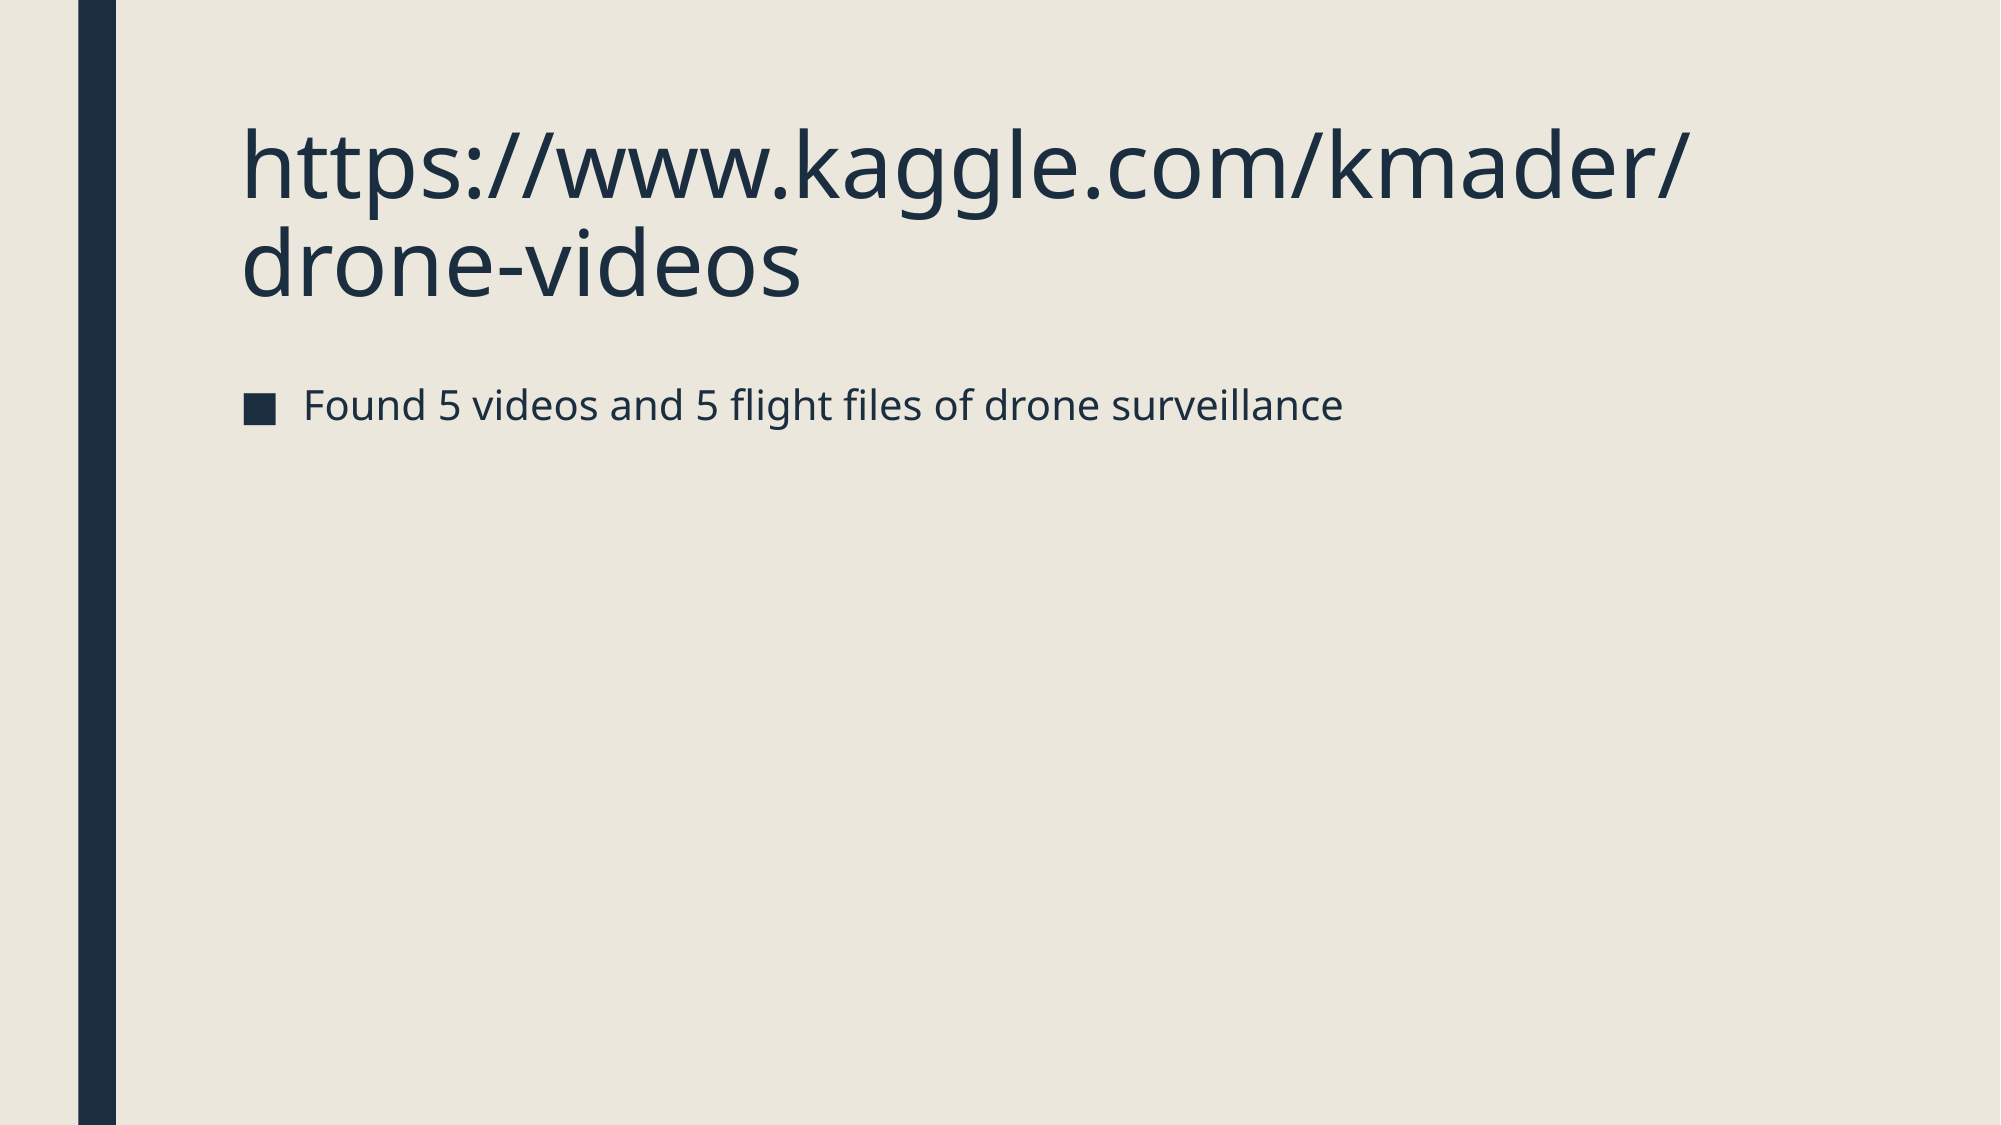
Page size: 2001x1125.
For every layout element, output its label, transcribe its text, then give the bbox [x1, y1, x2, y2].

title https://www.kaggle.com/kmader/drone-videos [225, 112, 1800, 357]
list Found 5 videos and 5 flight files of drone surveillance [225, 375, 1800, 963]
